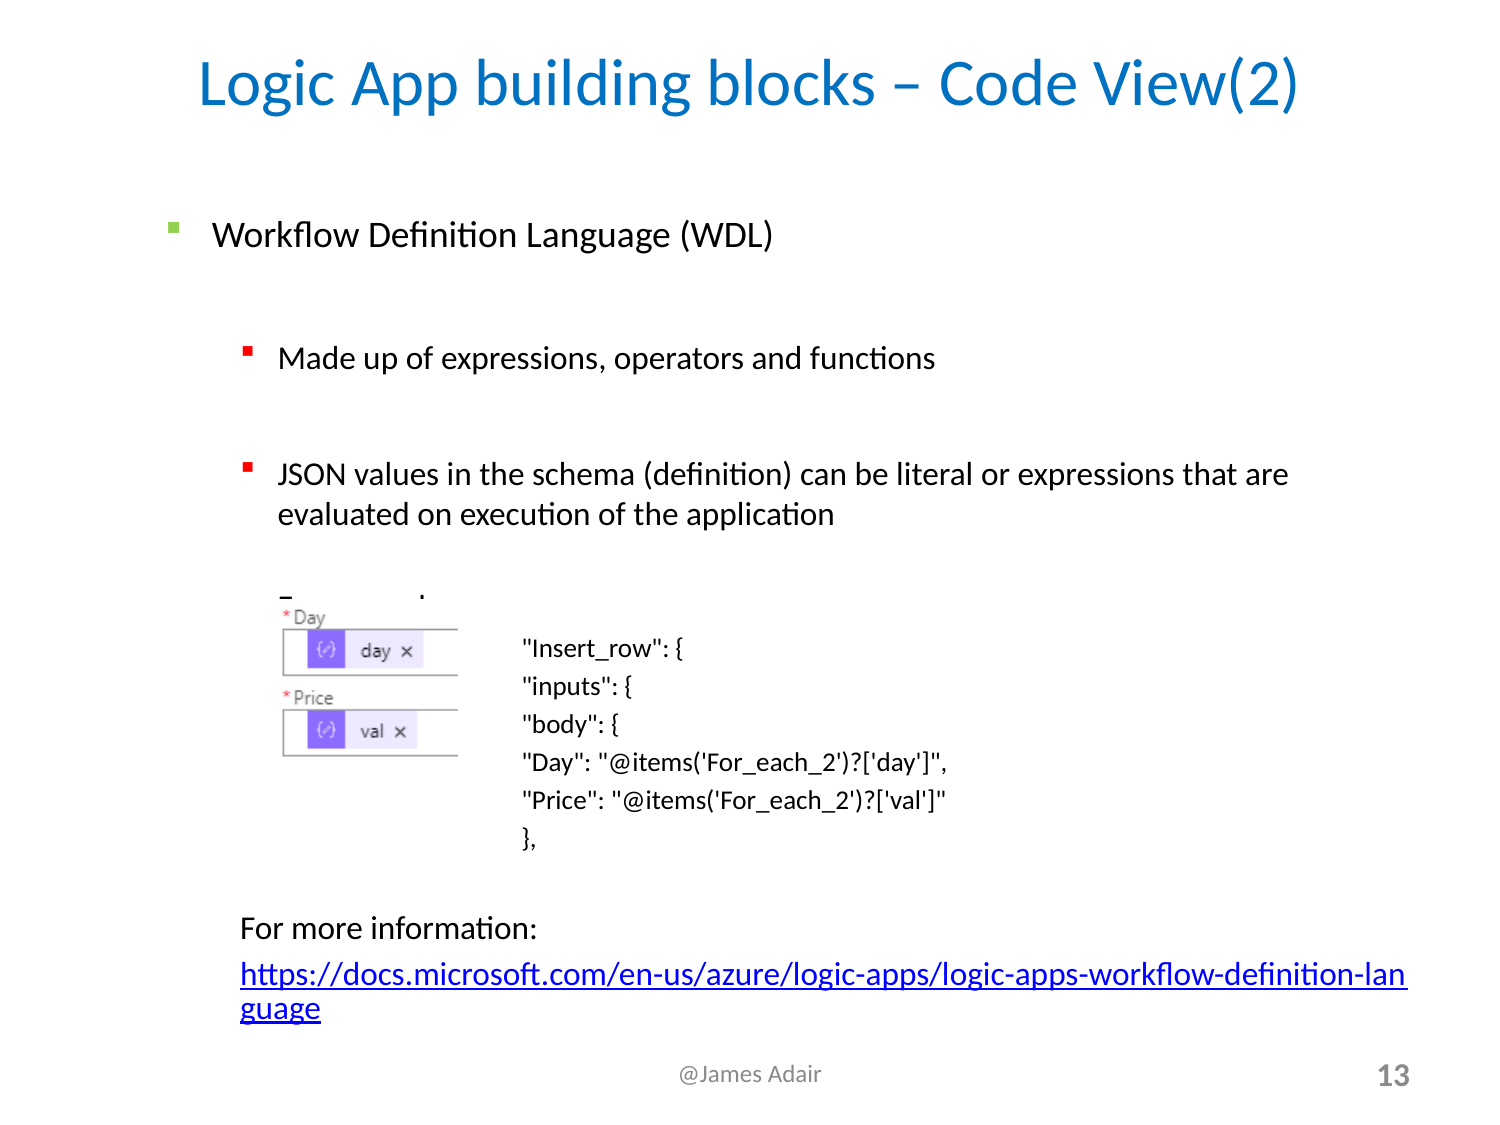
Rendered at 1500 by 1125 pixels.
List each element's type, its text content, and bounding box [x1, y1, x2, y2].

footer @James Adair [512, 1042, 988, 1103]
picture [274, 599, 459, 771]
list Workflow Definition Language (WDL) Made up of expressions, operators and functions JSON values in the schema (definition) can be literal or expressions that are evaluated on execution of the application For example: "Insert_row": { "inputs": { "body": { "Day": "@items('For_each_2')?['day']", "Price": "@items('For_each_2')?['val']" }, For more information: https://docs.microsoft.com/en-us/azure/logic-apps/logic-apps-workflow-definition-language [75, 149, 1425, 1025]
title Logic App building blocks – Code View(2) [75, 19, 1425, 138]
slide_number 13 [1074, 1042, 1425, 1103]
